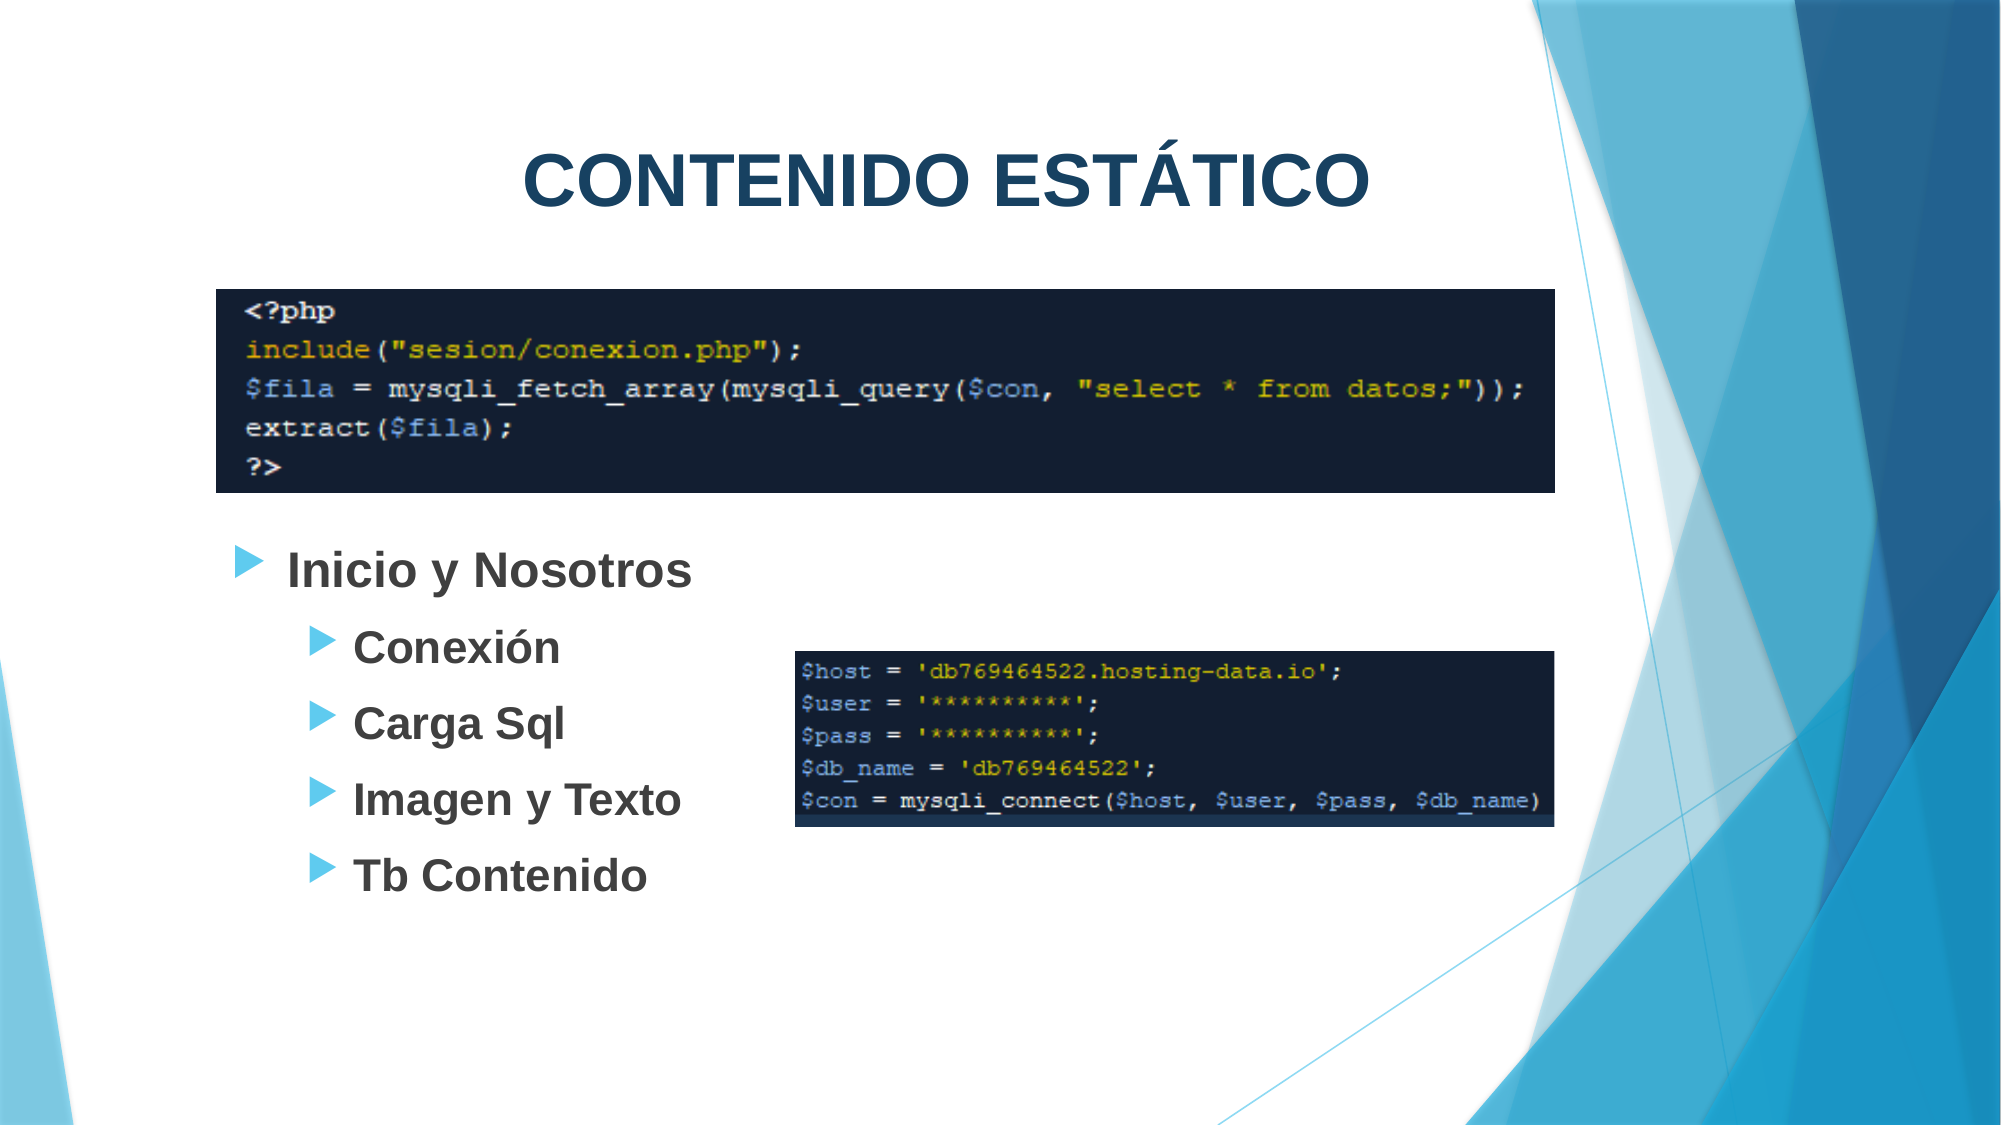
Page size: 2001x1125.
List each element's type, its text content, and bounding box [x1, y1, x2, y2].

list Inicio y Nosotros Conexión Carga Sql Imagen y Texto Tb Contenido [216, 529, 770, 1001]
picture [794, 650, 1555, 828]
title CONTENIDO ESTÁTICO [242, 124, 1653, 235]
picture [215, 288, 1555, 494]
